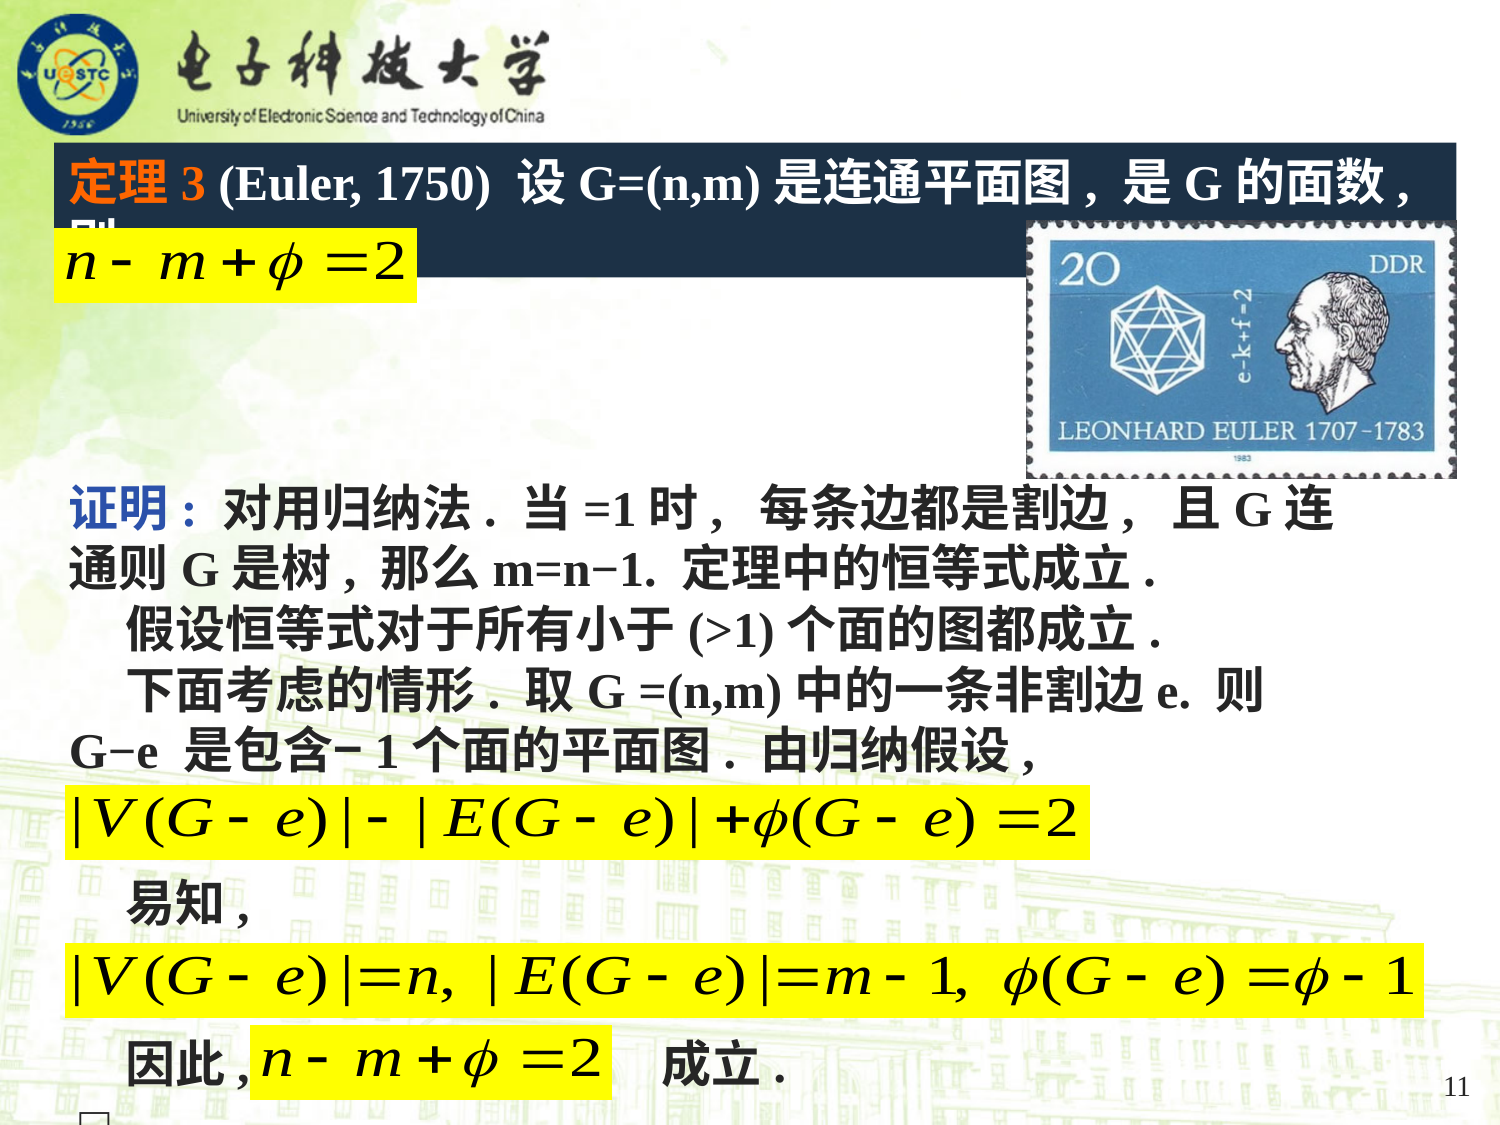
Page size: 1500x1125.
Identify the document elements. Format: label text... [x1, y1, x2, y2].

text_box 因此, 成立. □ [64, 1024, 1438, 1125]
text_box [249, 1024, 613, 1100]
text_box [64, 942, 1424, 1018]
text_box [54, 227, 417, 303]
text_box 易知, [64, 864, 1390, 939]
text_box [64, 784, 1090, 860]
slide_number 11 [1438, 1047, 1487, 1123]
picture [0, 0, 1500, 1125]
